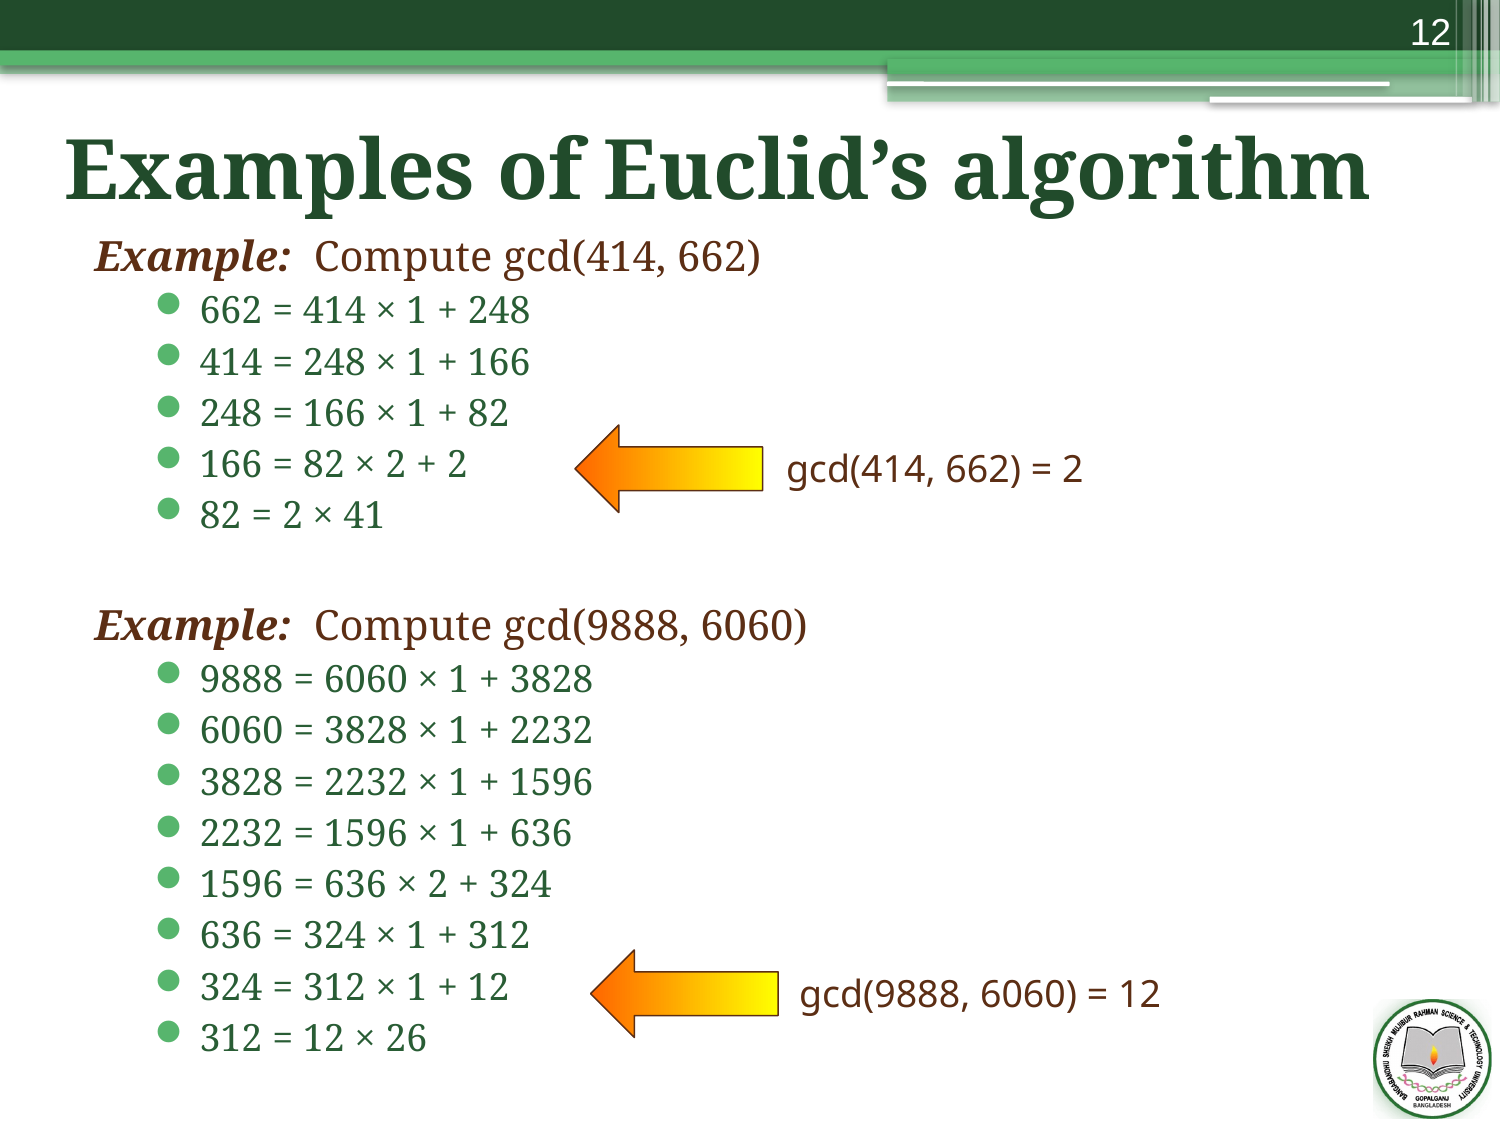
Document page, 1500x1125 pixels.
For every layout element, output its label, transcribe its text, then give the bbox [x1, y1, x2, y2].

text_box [590, 949, 1173, 1038]
picture [1373, 999, 1492, 1119]
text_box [574, 424, 1098, 513]
list Example: Compute gcd(414, 662) 662 = 414 × 1 + 248 414 = 248 × 1 + 166 248 = 166 × 1 + 82 166 = 82 × 2 + 2 82 = 2 × 41 Example: Compute gcd(9888, 6060) 9888 = 6060 × 1 + 3828 6060 = 3828 × 1 + 2232 3828 = 2232 × 1 + 1596 2232 = 1596 × 1 + 636 1596 = 636 × 2 + 324 636 = 324 × 1 + 312 324 = 312 × 1 + 12 312 = 12 × 26 [79, 222, 1434, 1085]
slide_number 12 [1341, 0, 1466, 61]
title Examples of Euclid’s algorithm [50, 95, 1425, 238]
